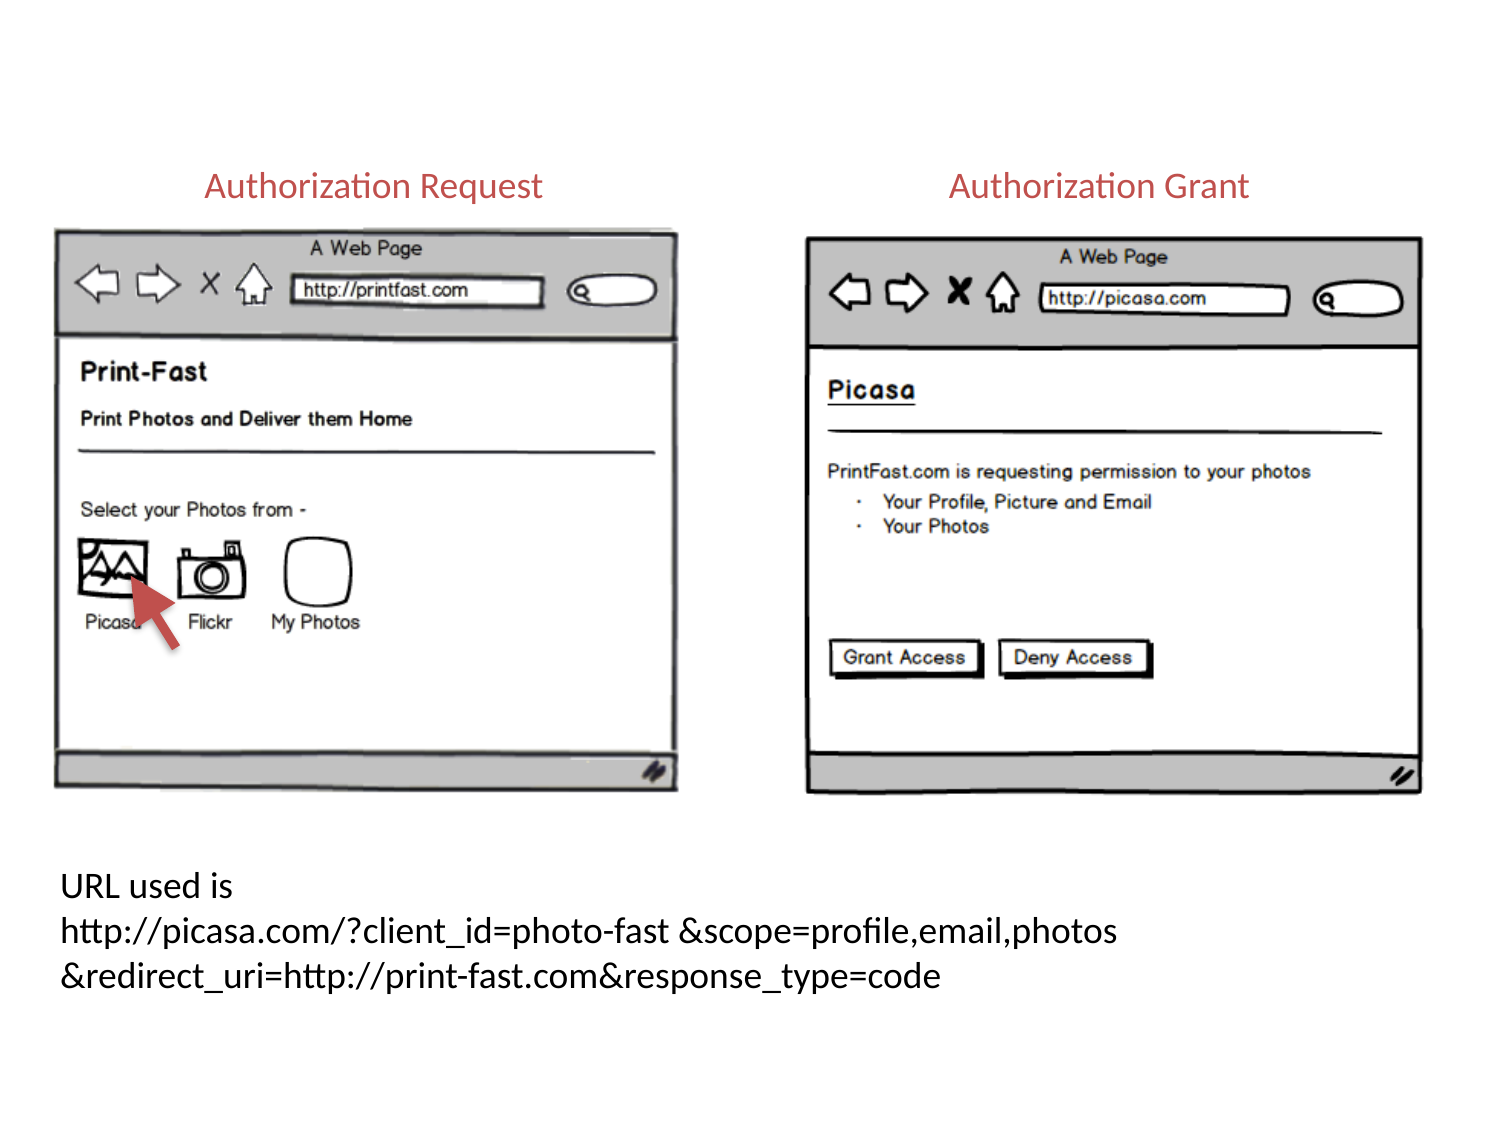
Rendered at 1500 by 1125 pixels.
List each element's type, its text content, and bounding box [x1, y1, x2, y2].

picture [45, 217, 682, 801]
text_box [130, 575, 177, 648]
picture [802, 232, 1426, 801]
text_box URL used is http://picasa.com/?client_id=photo-fast &scope=profile,email,photos &redirect_uri=http://print-fast.com&response_type=code [45, 854, 1425, 1004]
text_box Authorization Grant [878, 153, 1320, 214]
text_box Authorization Request [153, 153, 595, 214]
